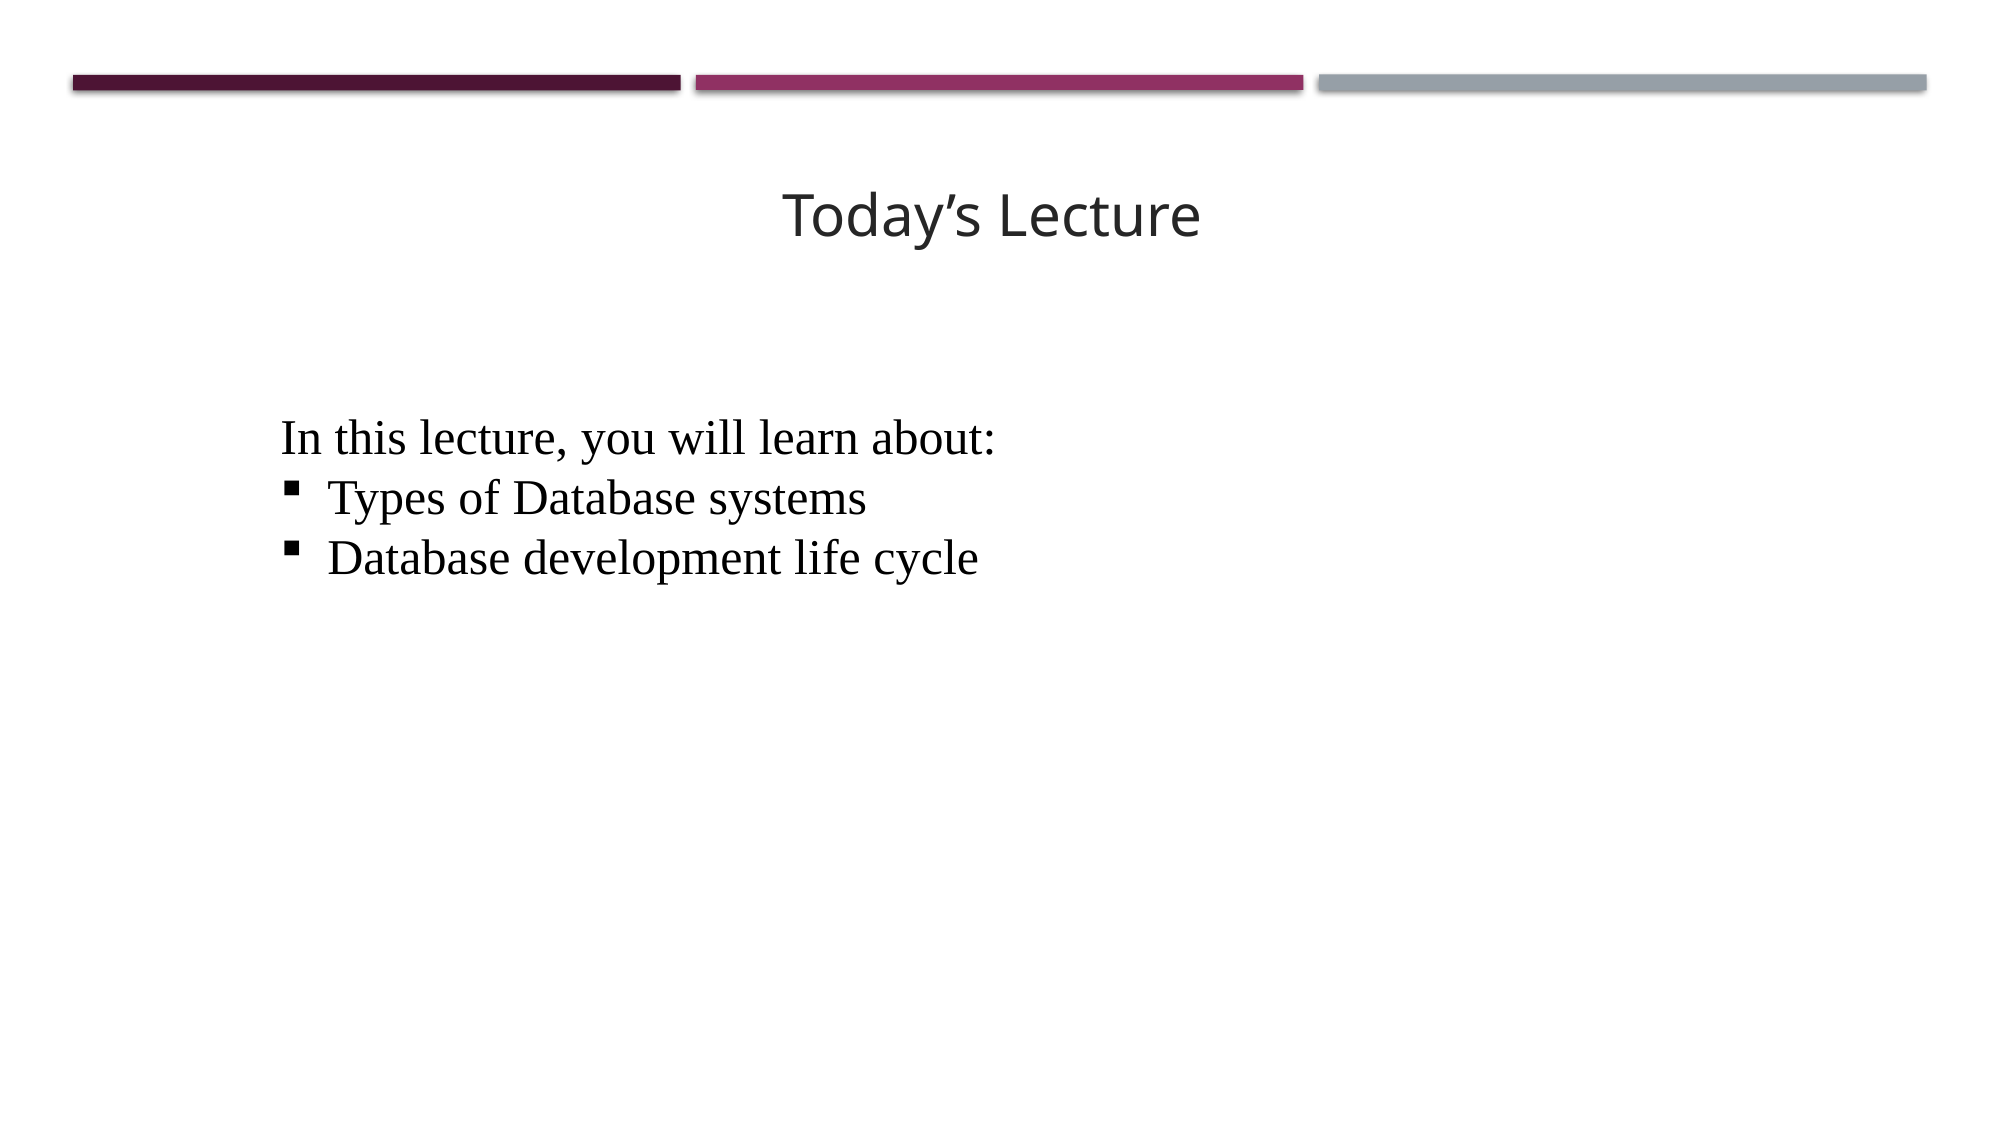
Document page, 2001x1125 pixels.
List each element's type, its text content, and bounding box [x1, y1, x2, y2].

text_box In this lecture, you will learn about: Types of Database systems Database development life cycle [265, 396, 1266, 592]
text_box Today’s Lecture [303, 162, 1682, 298]
